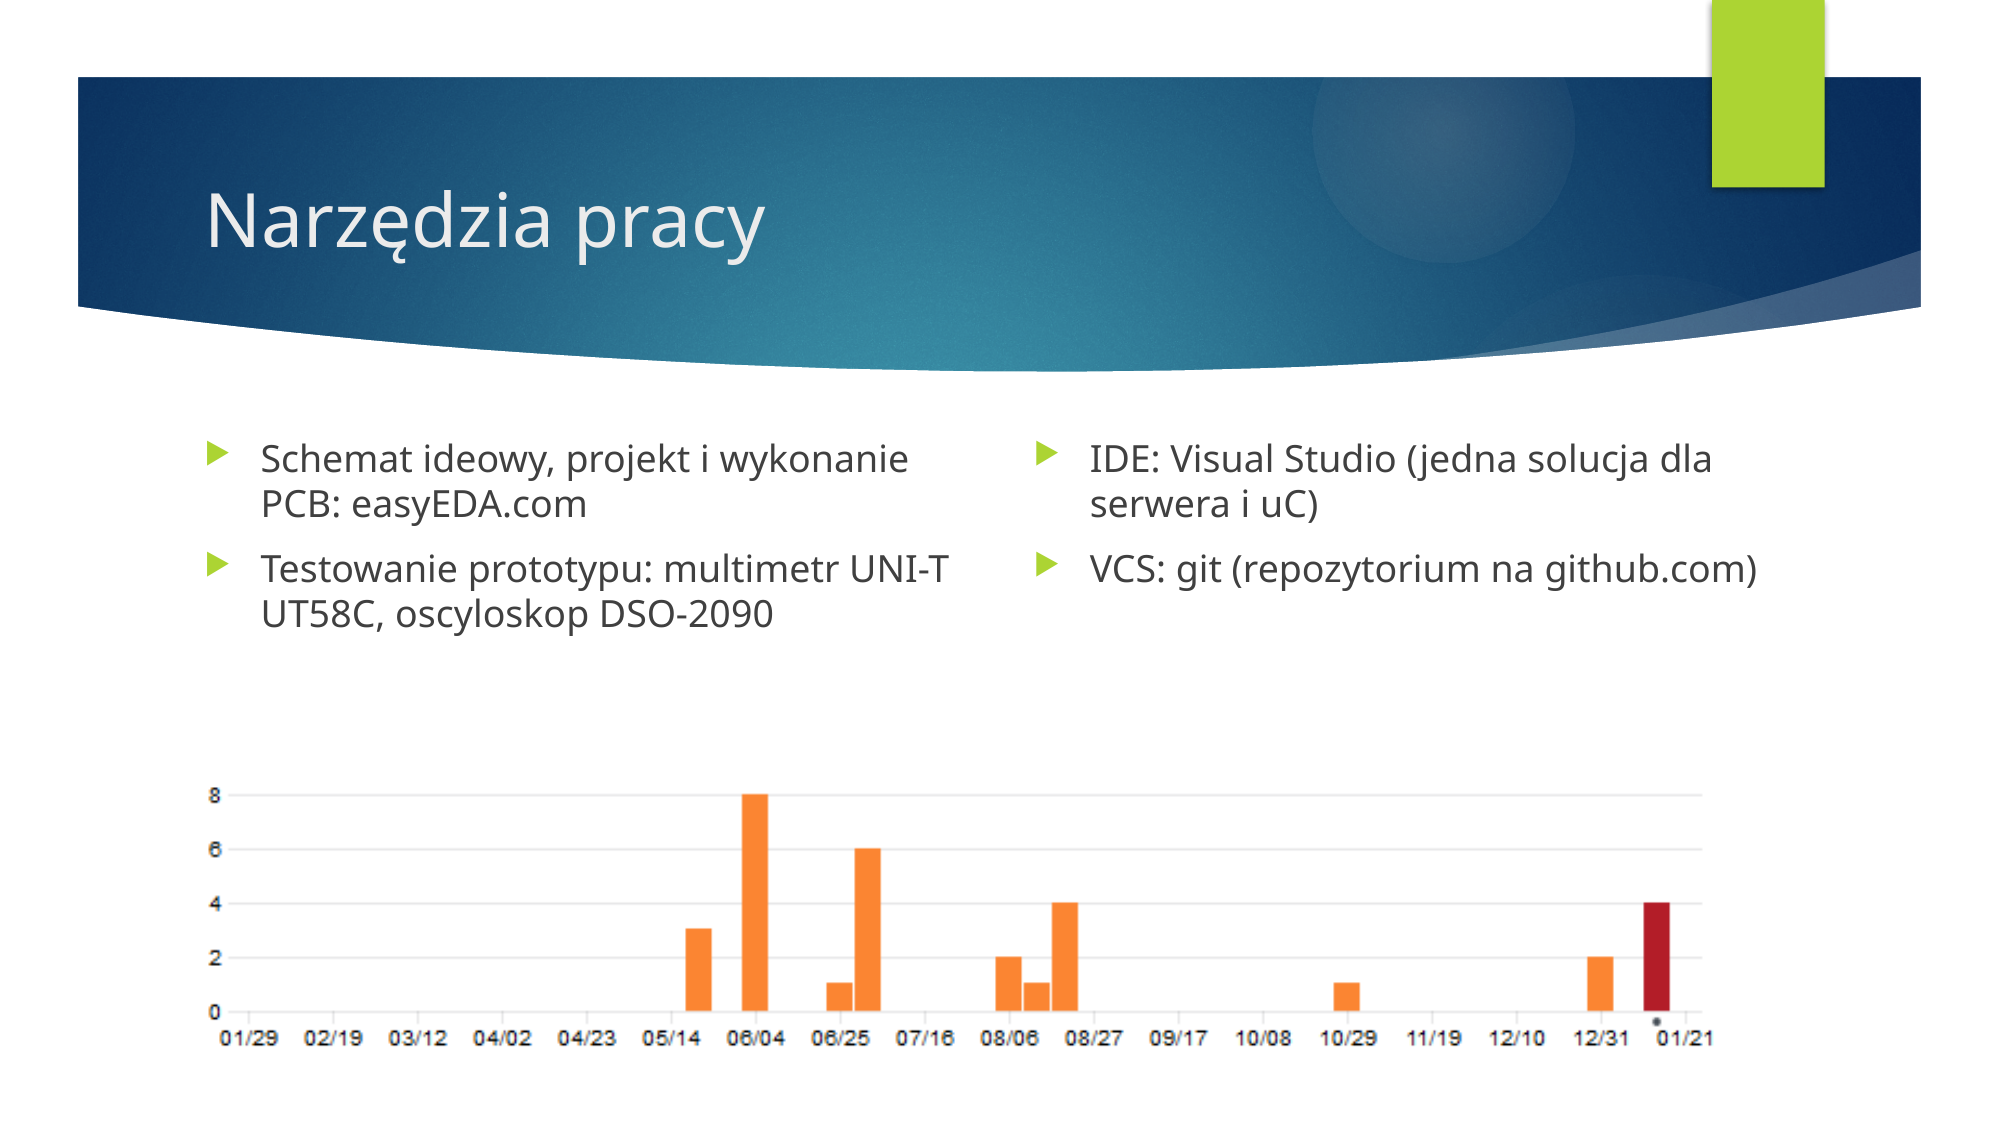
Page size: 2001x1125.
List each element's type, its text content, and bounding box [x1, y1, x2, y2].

picture [179, 734, 1783, 1110]
title Narzędzia pracy [189, 159, 1627, 276]
list Schemat ideowy, projekt i wykonanie PCB: easyEDA.com Testowanie prototypu: multimetr UNI-T UT58C, oscyloskop DSO-2090 [189, 427, 981, 650]
list IDE: Visual Studio (jedna solucja dla serwera i uC) VCS: git (repozytorium na github.com) [1018, 427, 1810, 650]
